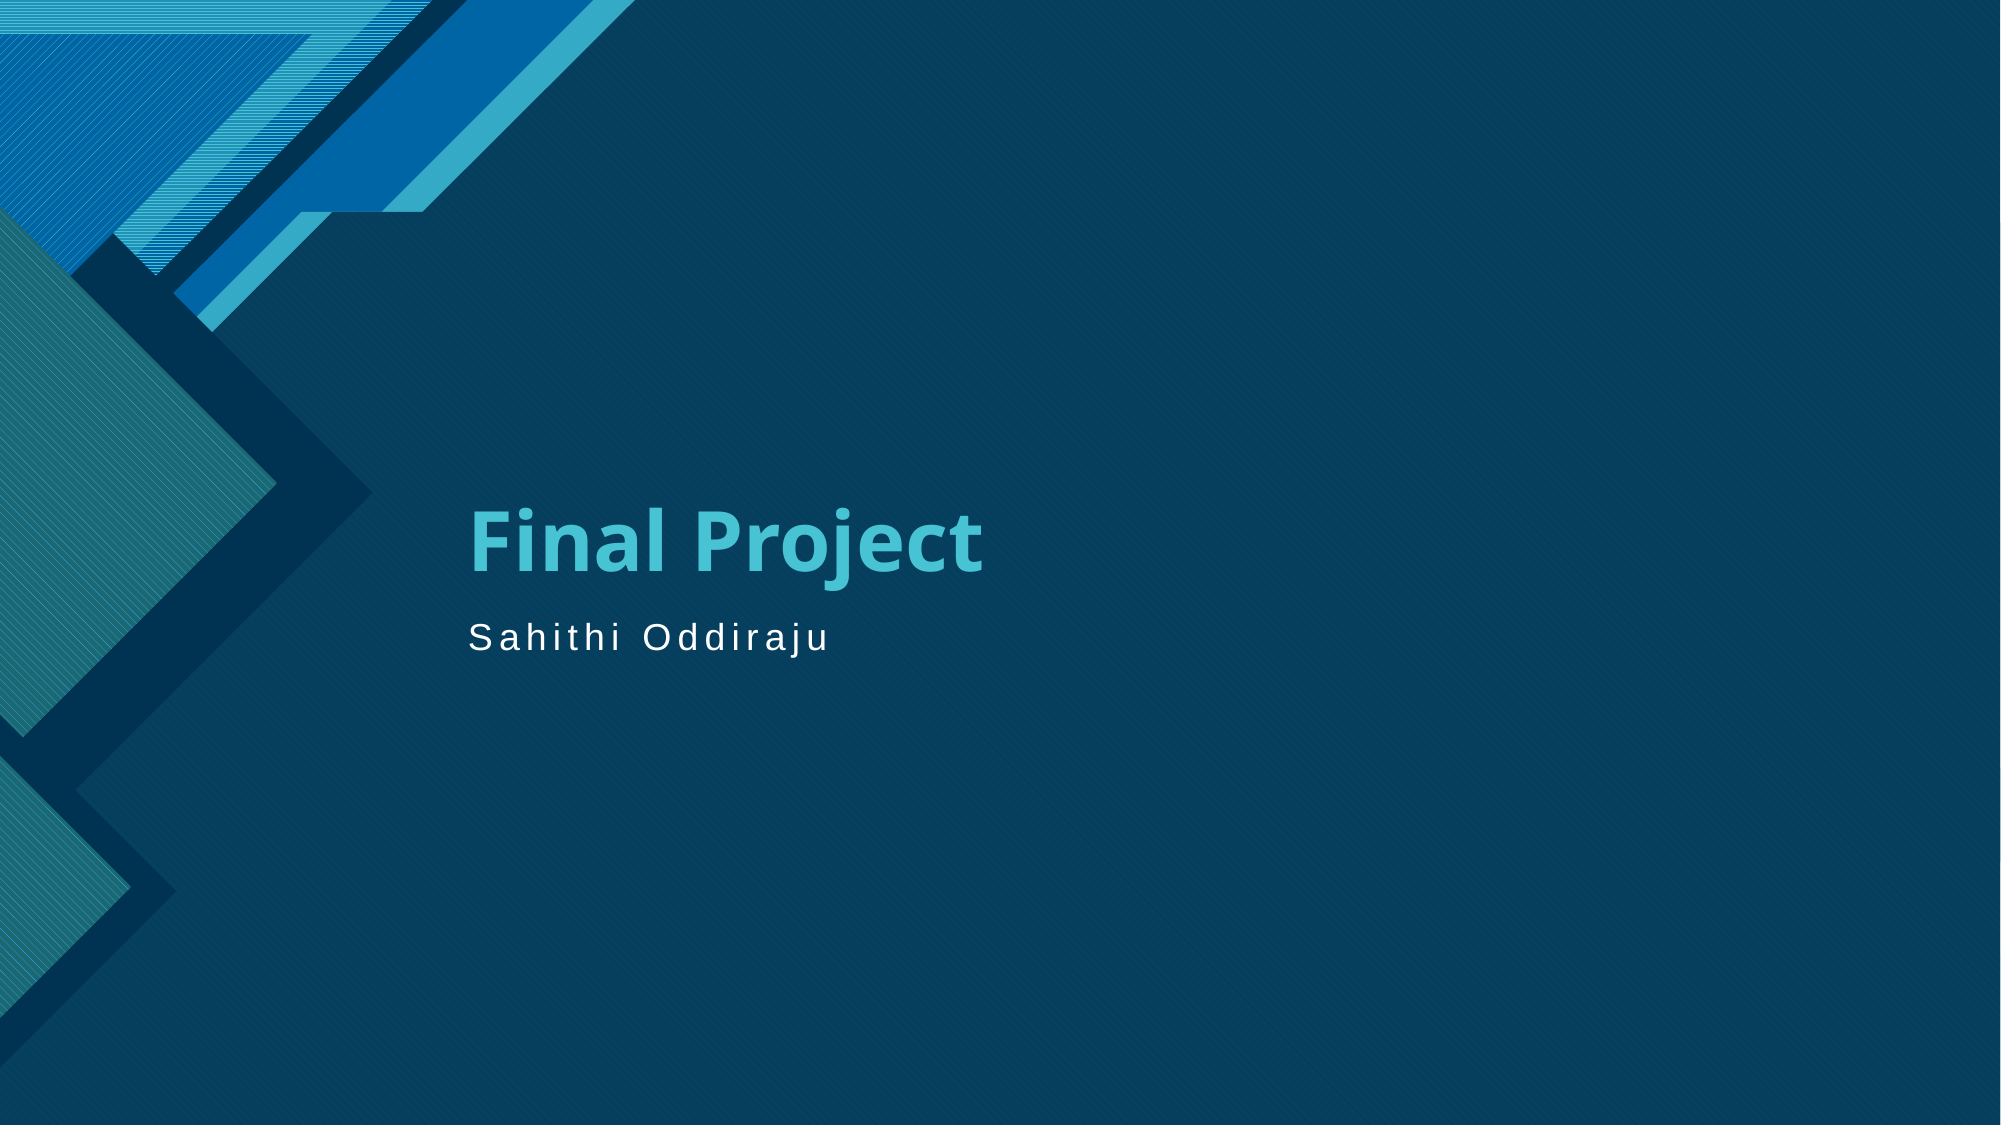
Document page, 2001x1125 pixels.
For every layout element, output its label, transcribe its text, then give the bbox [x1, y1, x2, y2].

title Final Project [453, 393, 1614, 597]
subtitle Sahithi Oddiraju [453, 610, 1614, 753]
